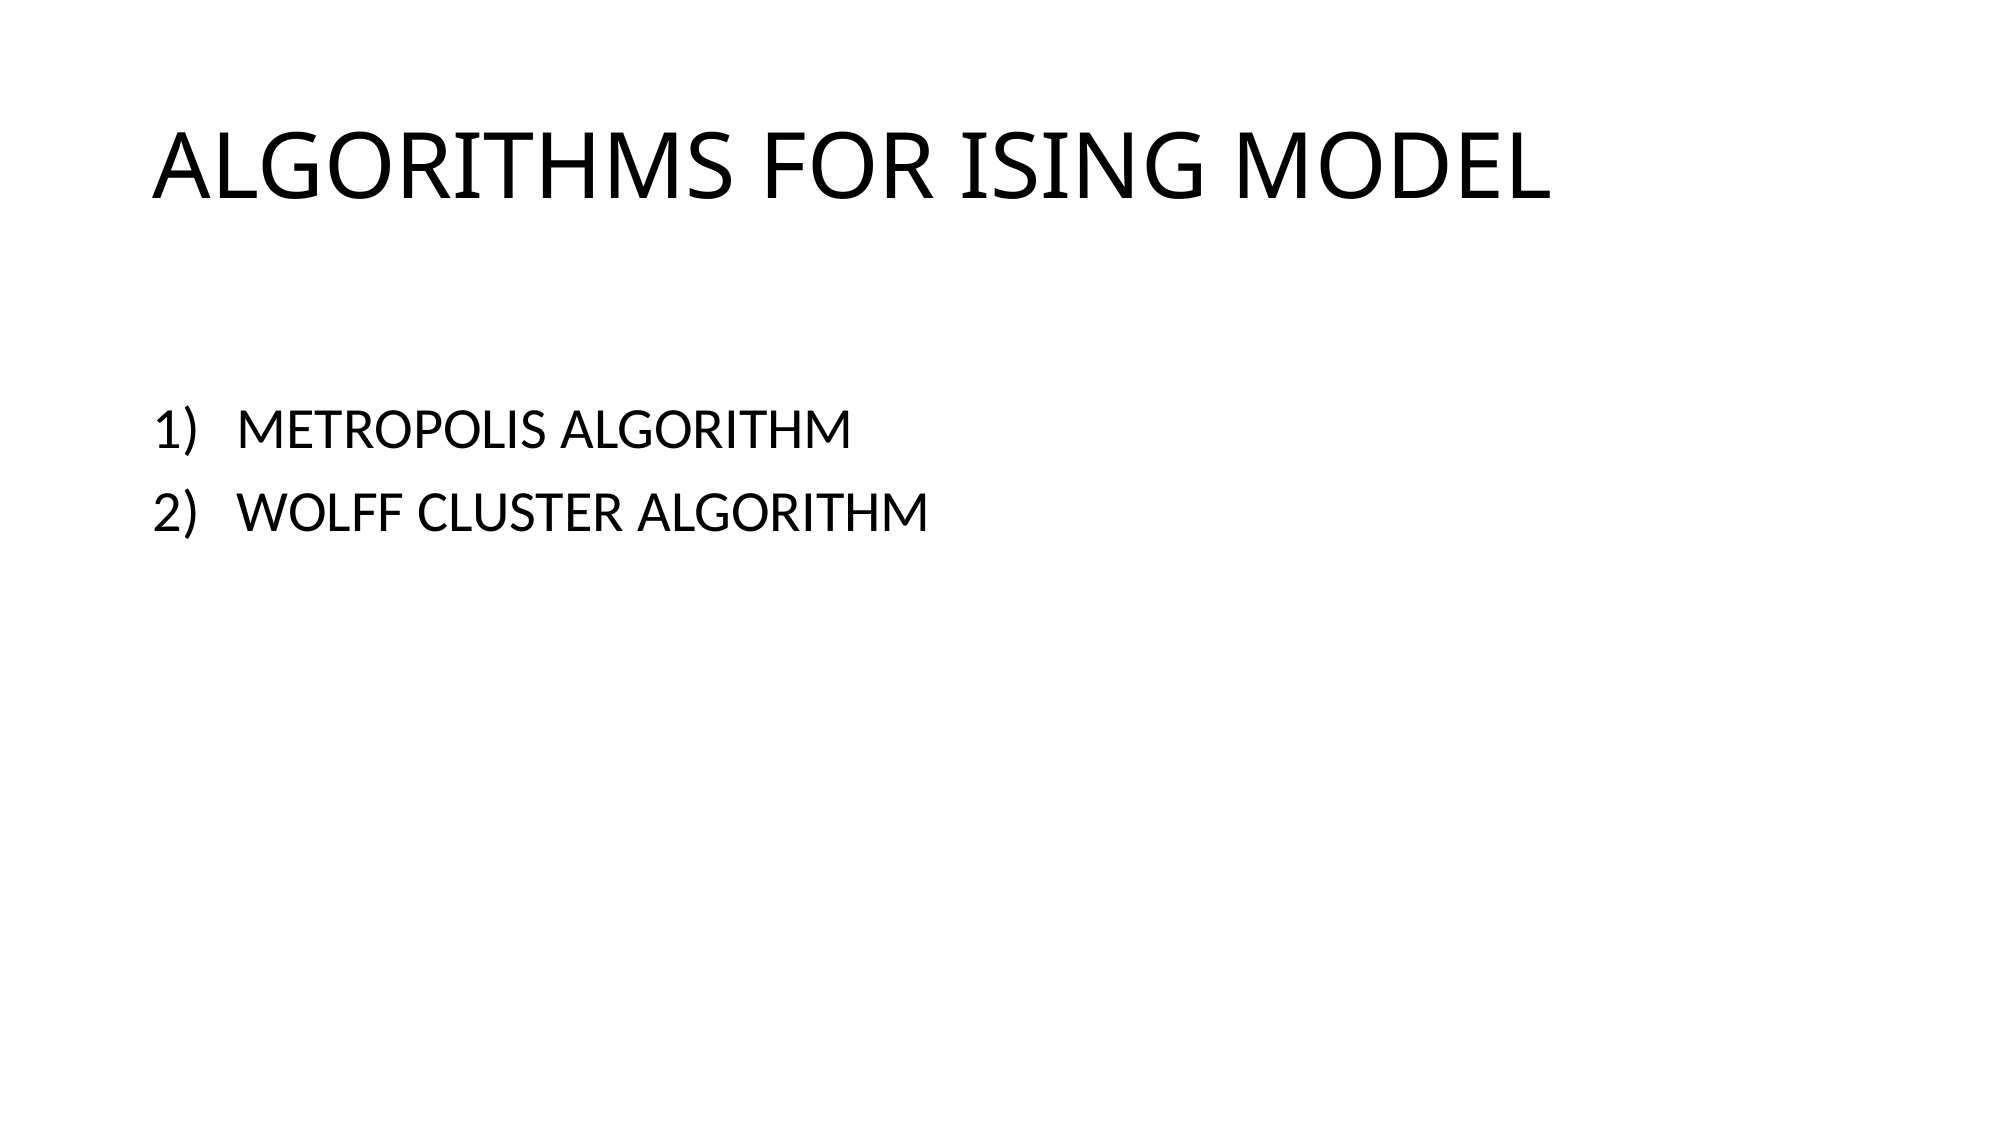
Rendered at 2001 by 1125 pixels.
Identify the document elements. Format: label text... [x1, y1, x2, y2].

title ALGORITHMS FOR ISING MODEL [137, 59, 1863, 278]
list METROPOLIS ALGORITHM WOLFF CLUSTER ALGORITHM [137, 299, 1863, 1014]
